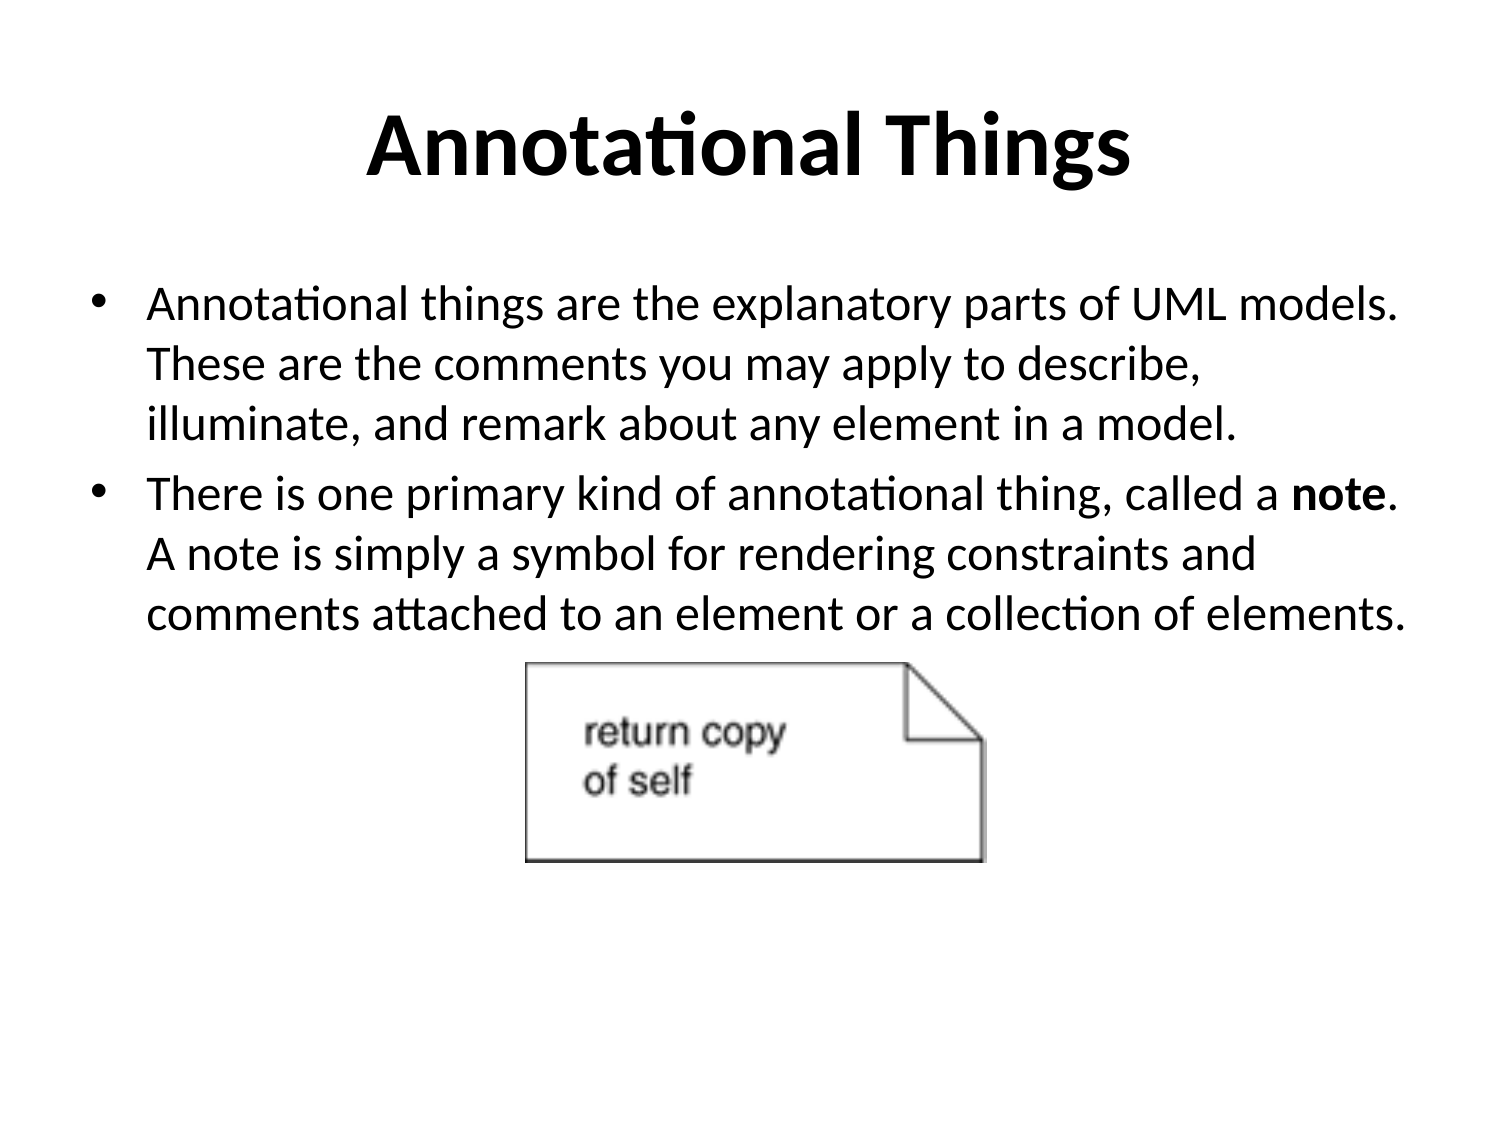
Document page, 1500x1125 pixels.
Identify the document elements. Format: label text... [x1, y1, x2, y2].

list Annotational things are the explanatory parts of UML models. These are the comments you may apply to describe, illuminate, and remark about any element in a model. There is one primary kind of annotational thing, called a note. A note is simply a symbol for rendering constraints and comments attached to an element or a collection of elements. [75, 262, 1425, 1005]
picture [524, 662, 987, 863]
title Annotational Things [75, 45, 1425, 233]
